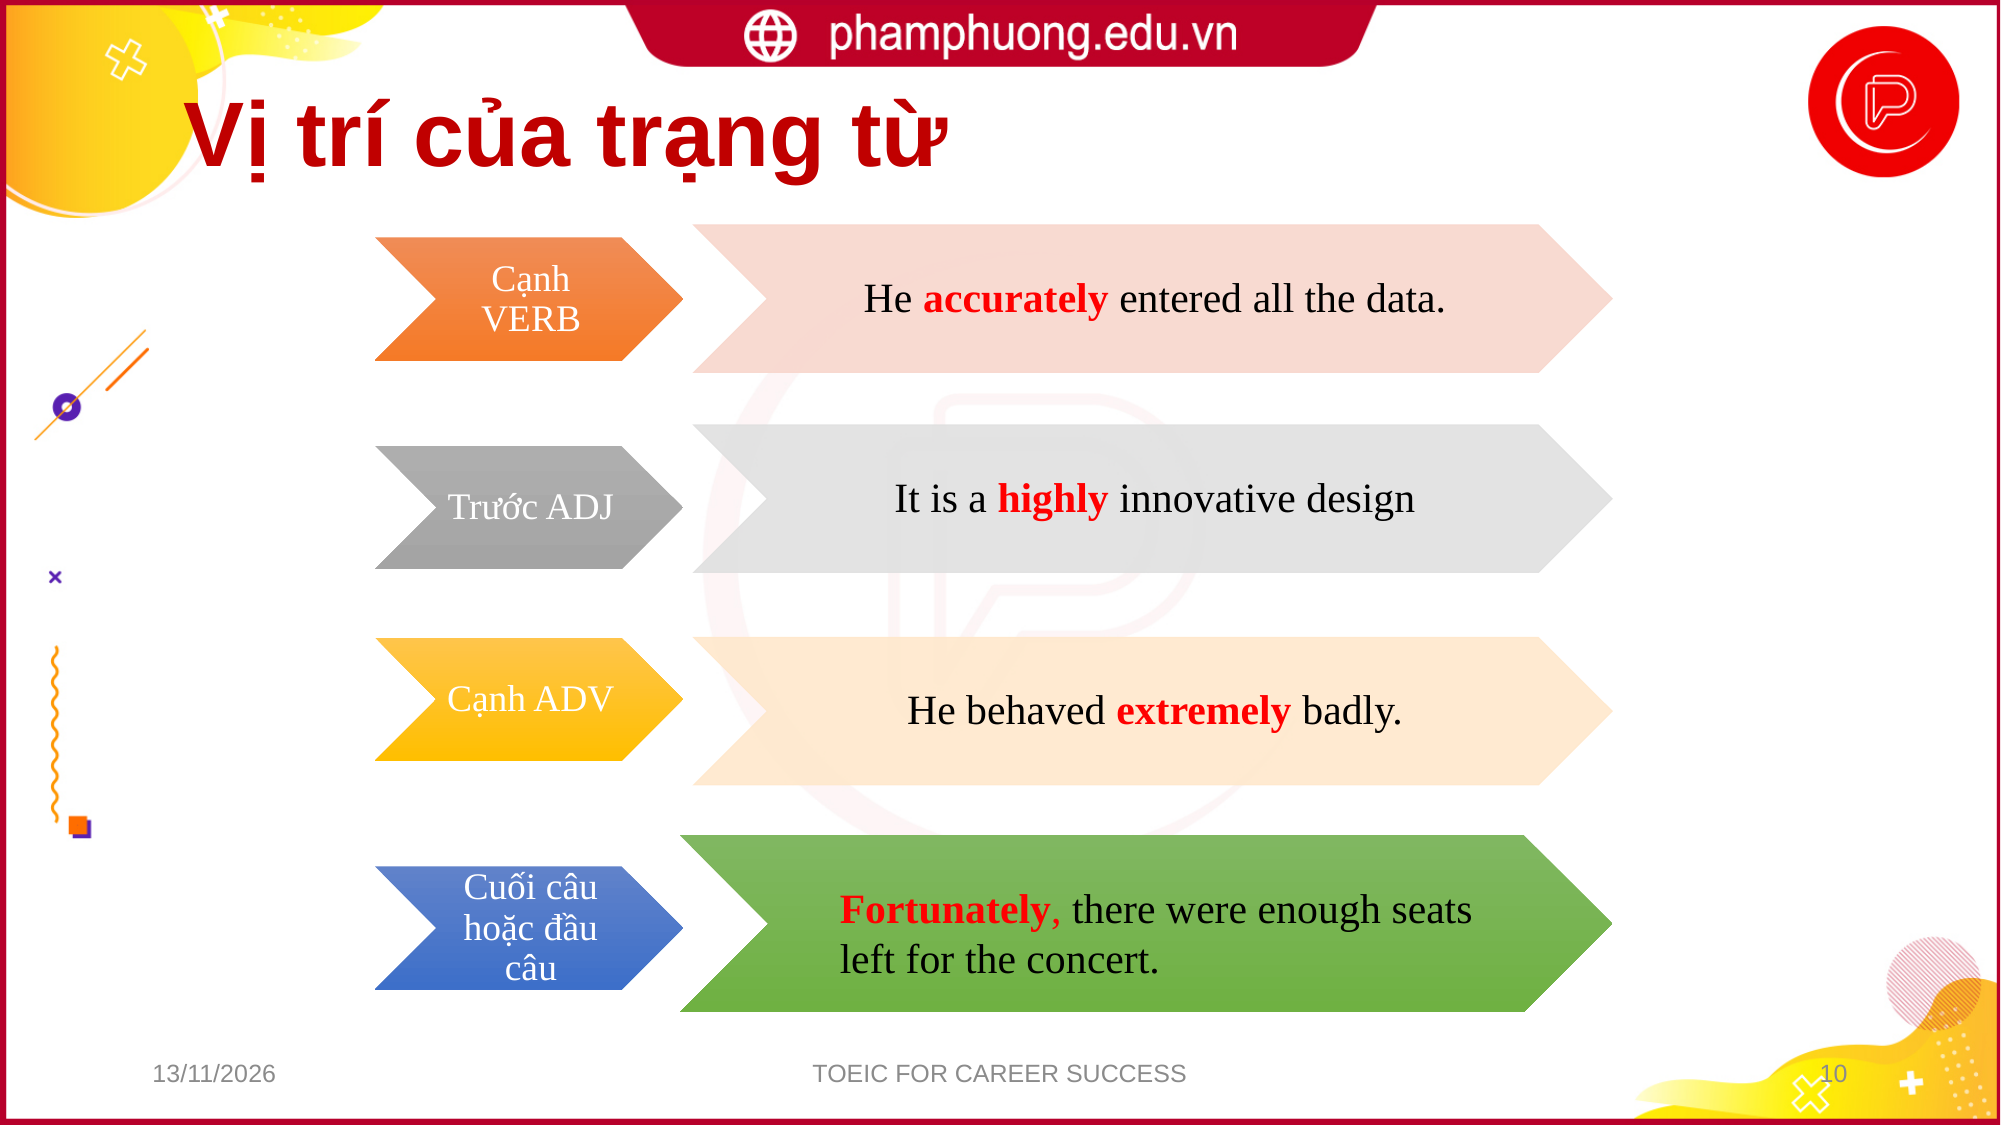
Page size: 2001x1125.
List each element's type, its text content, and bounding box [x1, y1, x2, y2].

footer TOEIC FOR CAREER SUCCESS [662, 1042, 1338, 1103]
text_box Vị trí của trạng từ [168, 62, 1482, 198]
slide_number 10 [1412, 1042, 1863, 1103]
picture [0, 0, 2001, 1125]
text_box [374, 224, 1613, 1038]
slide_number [137, 1042, 588, 1103]
